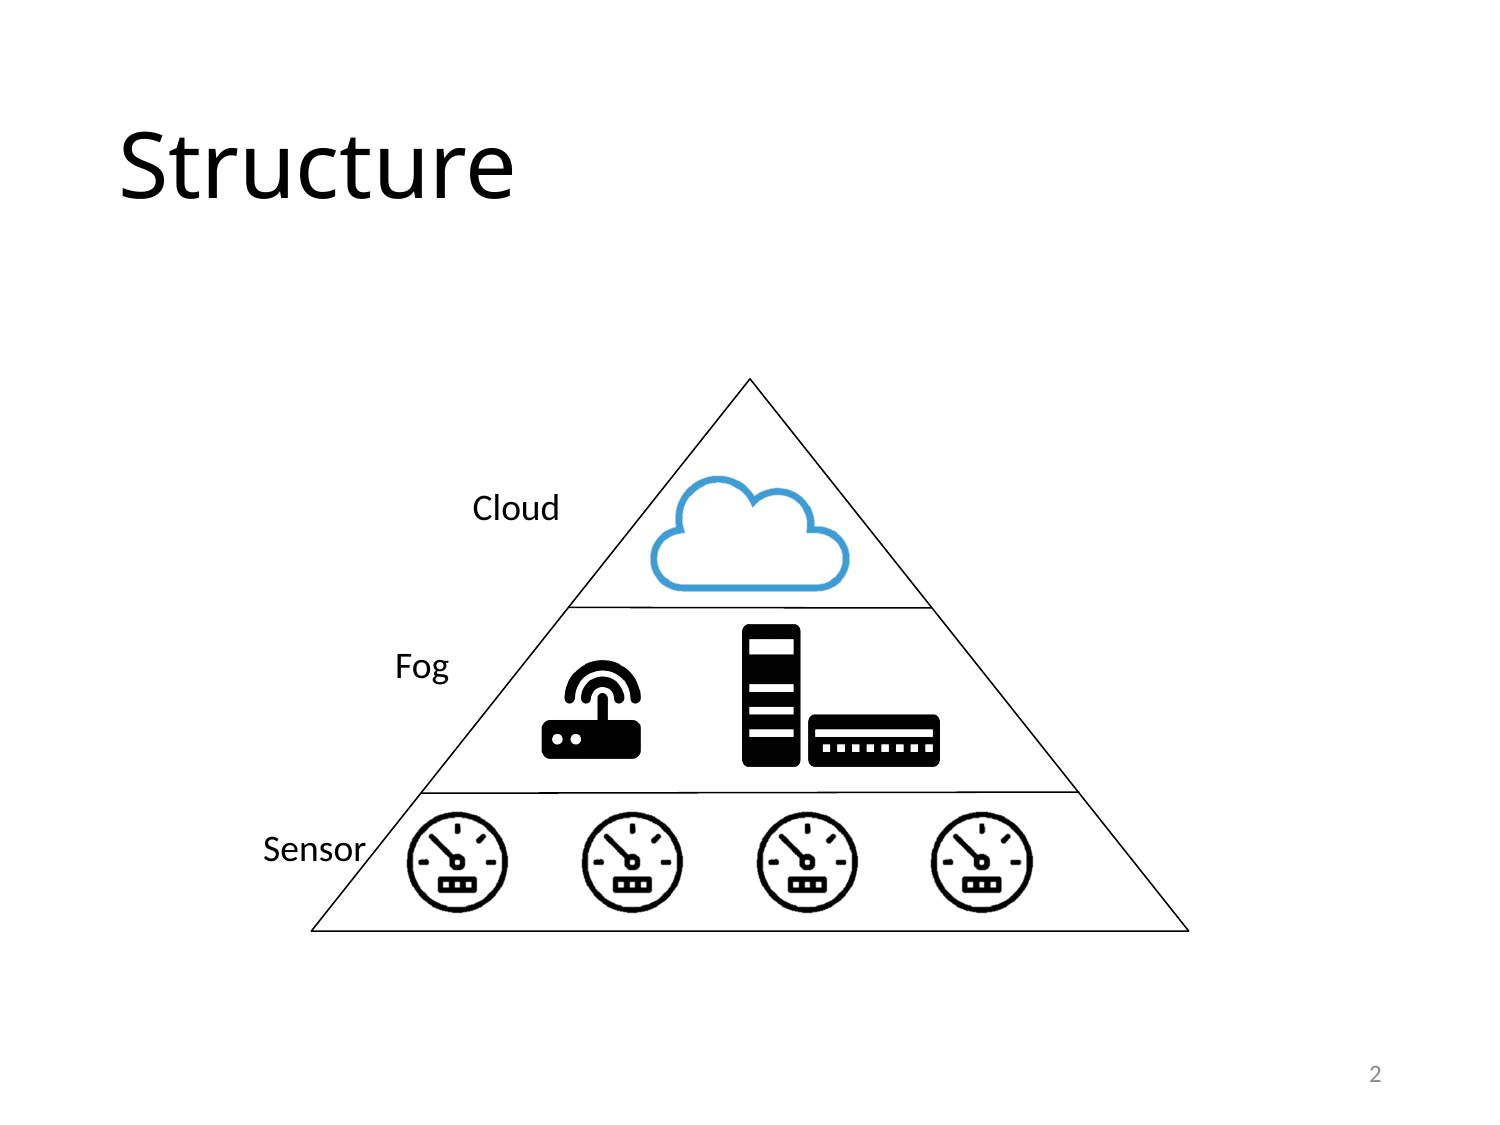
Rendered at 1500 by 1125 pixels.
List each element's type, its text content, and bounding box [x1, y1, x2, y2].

picture [925, 806, 1038, 918]
picture [643, 462, 857, 604]
slide_number 2 [1059, 1042, 1397, 1103]
picture [751, 806, 863, 918]
picture [742, 624, 940, 767]
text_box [311, 378, 1189, 932]
picture [526, 646, 656, 773]
title Structure [103, 59, 1397, 278]
picture [401, 806, 513, 918]
picture [576, 806, 688, 918]
text_box Sensor [248, 816, 311, 877]
